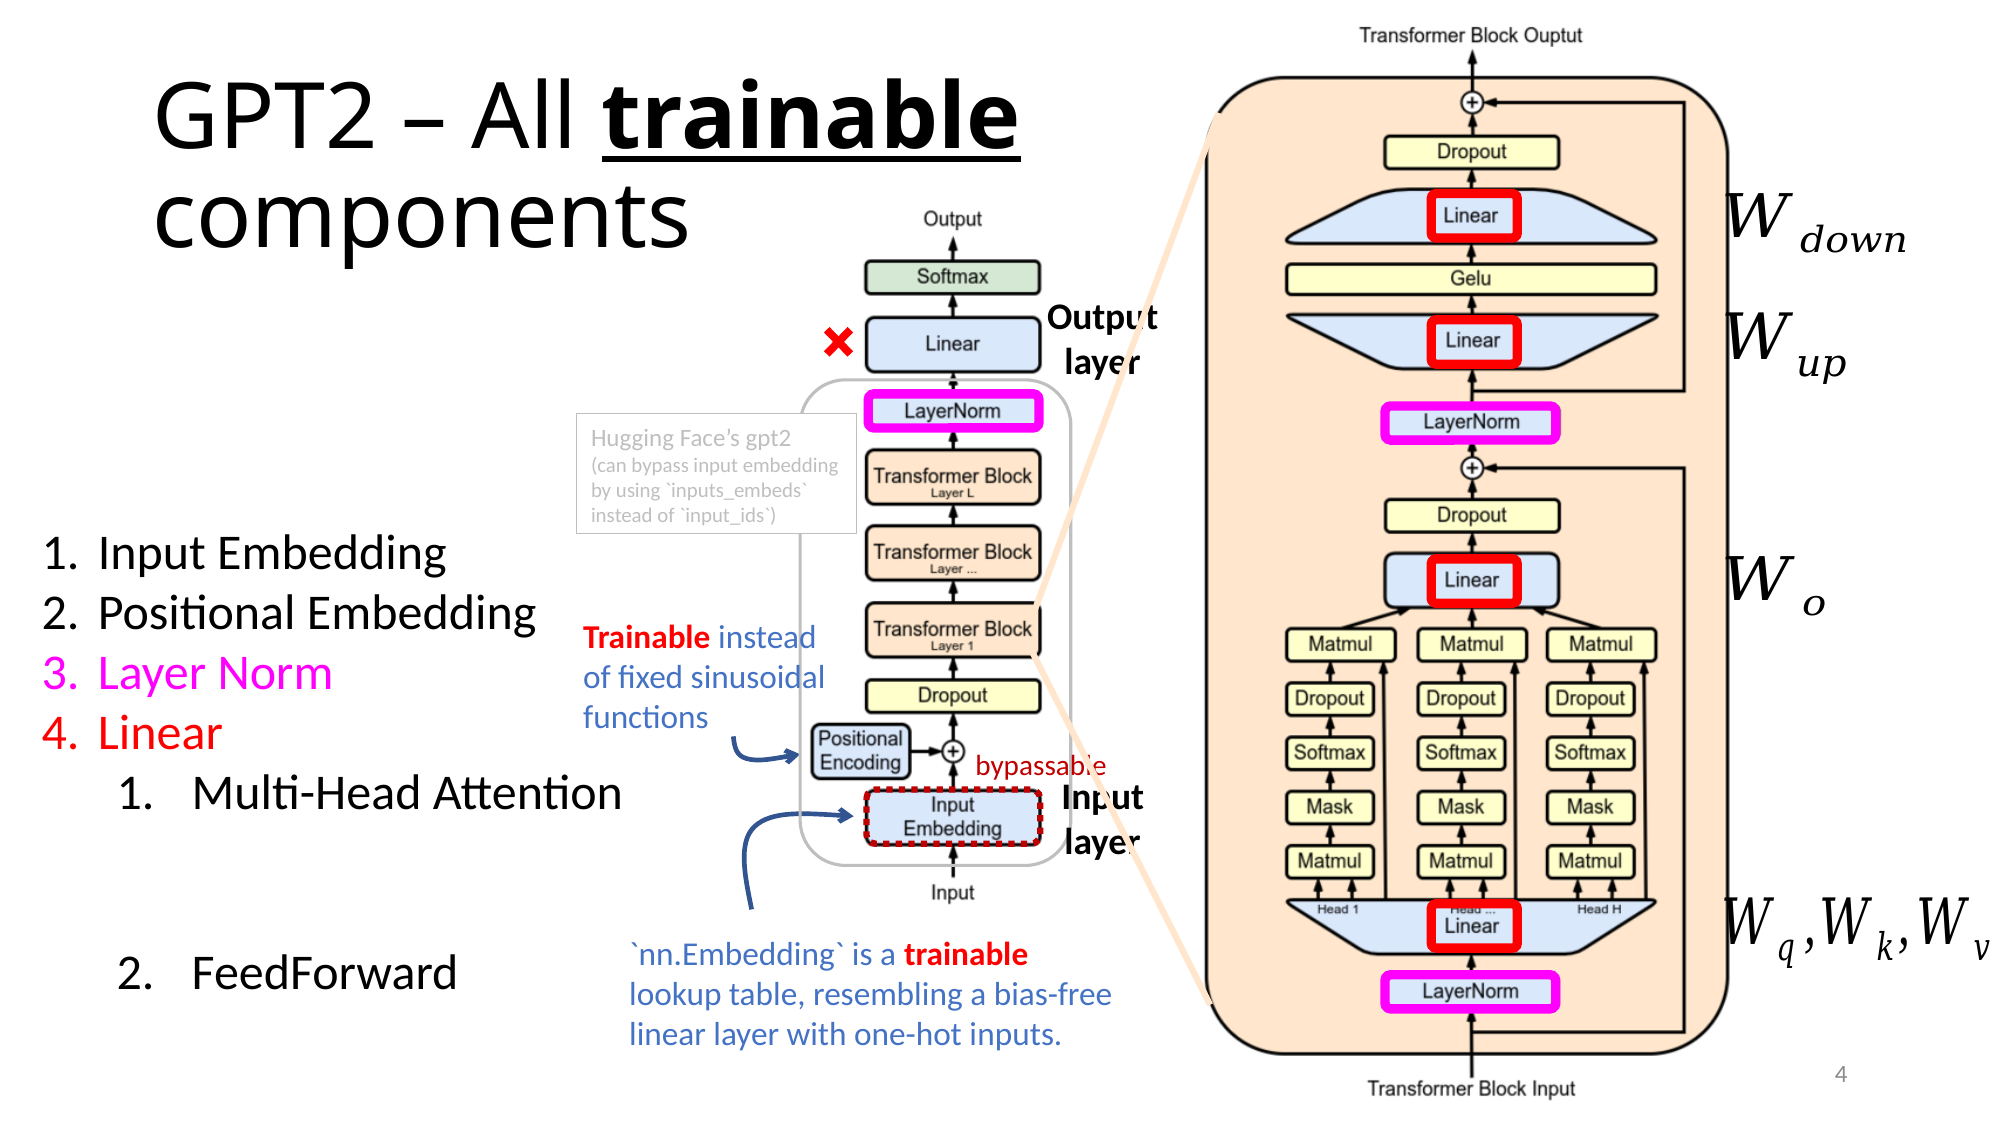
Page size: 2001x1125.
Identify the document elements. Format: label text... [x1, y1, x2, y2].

title GPT2 – All trainable components [1751, 59, 1863, 278]
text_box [568, 193, 1177, 1061]
slide_number 4 [1751, 1042, 1863, 1103]
title GPT2 – All trainable components [137, 59, 1174, 278]
picture [1174, 0, 1751, 1125]
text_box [1029, 646, 1211, 1005]
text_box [1033, 112, 1219, 614]
